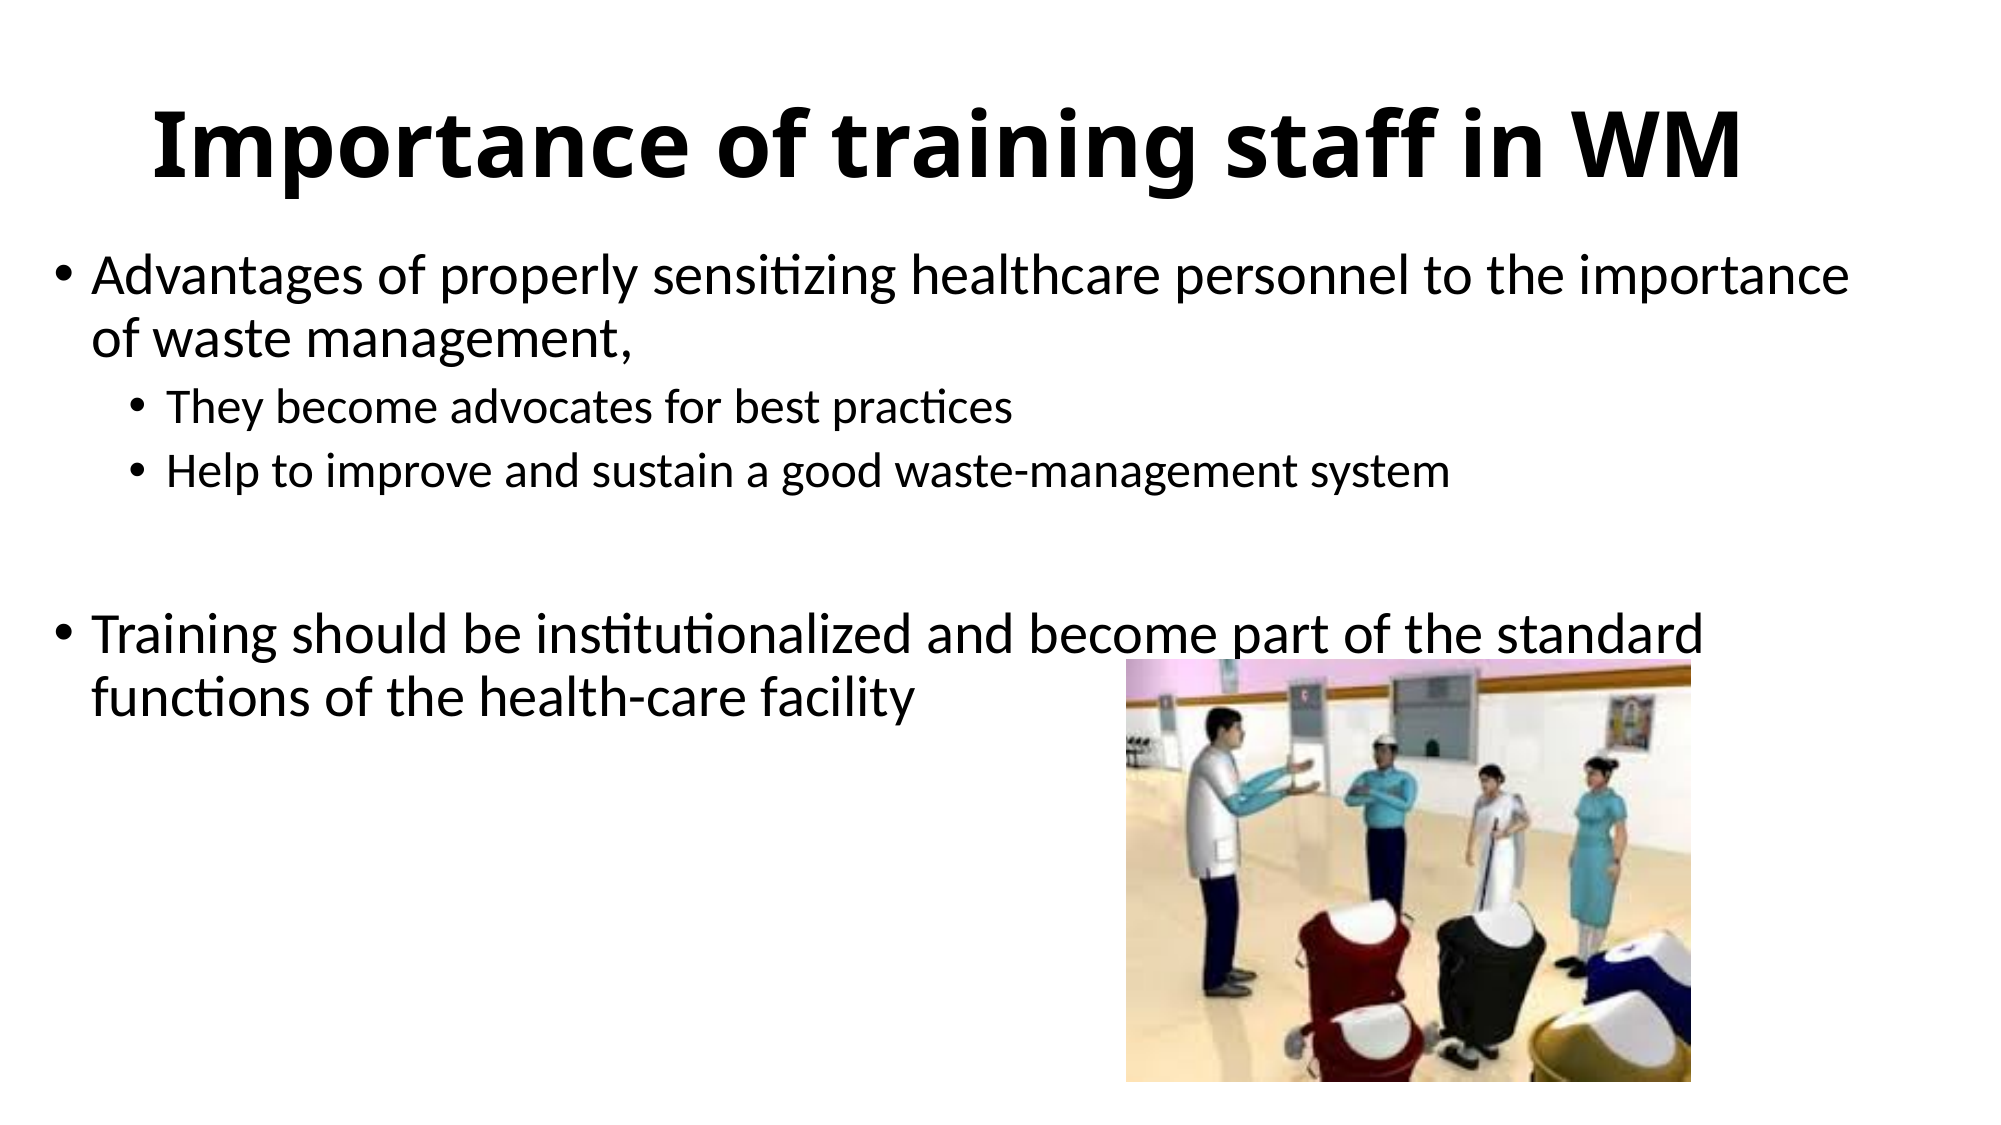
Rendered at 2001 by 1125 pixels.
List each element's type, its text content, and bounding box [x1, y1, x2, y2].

title Importance of training staff in WM [137, 59, 1863, 236]
picture [1126, 659, 1691, 1082]
list Advantages of properly sensitizing healthcare personnel to the importance of waste management, They become advocates for best practices Help to improve and sustain a good waste-management system Training should be institutionalized and become part of the standard functions of the health-care facility [38, 236, 1903, 1082]
